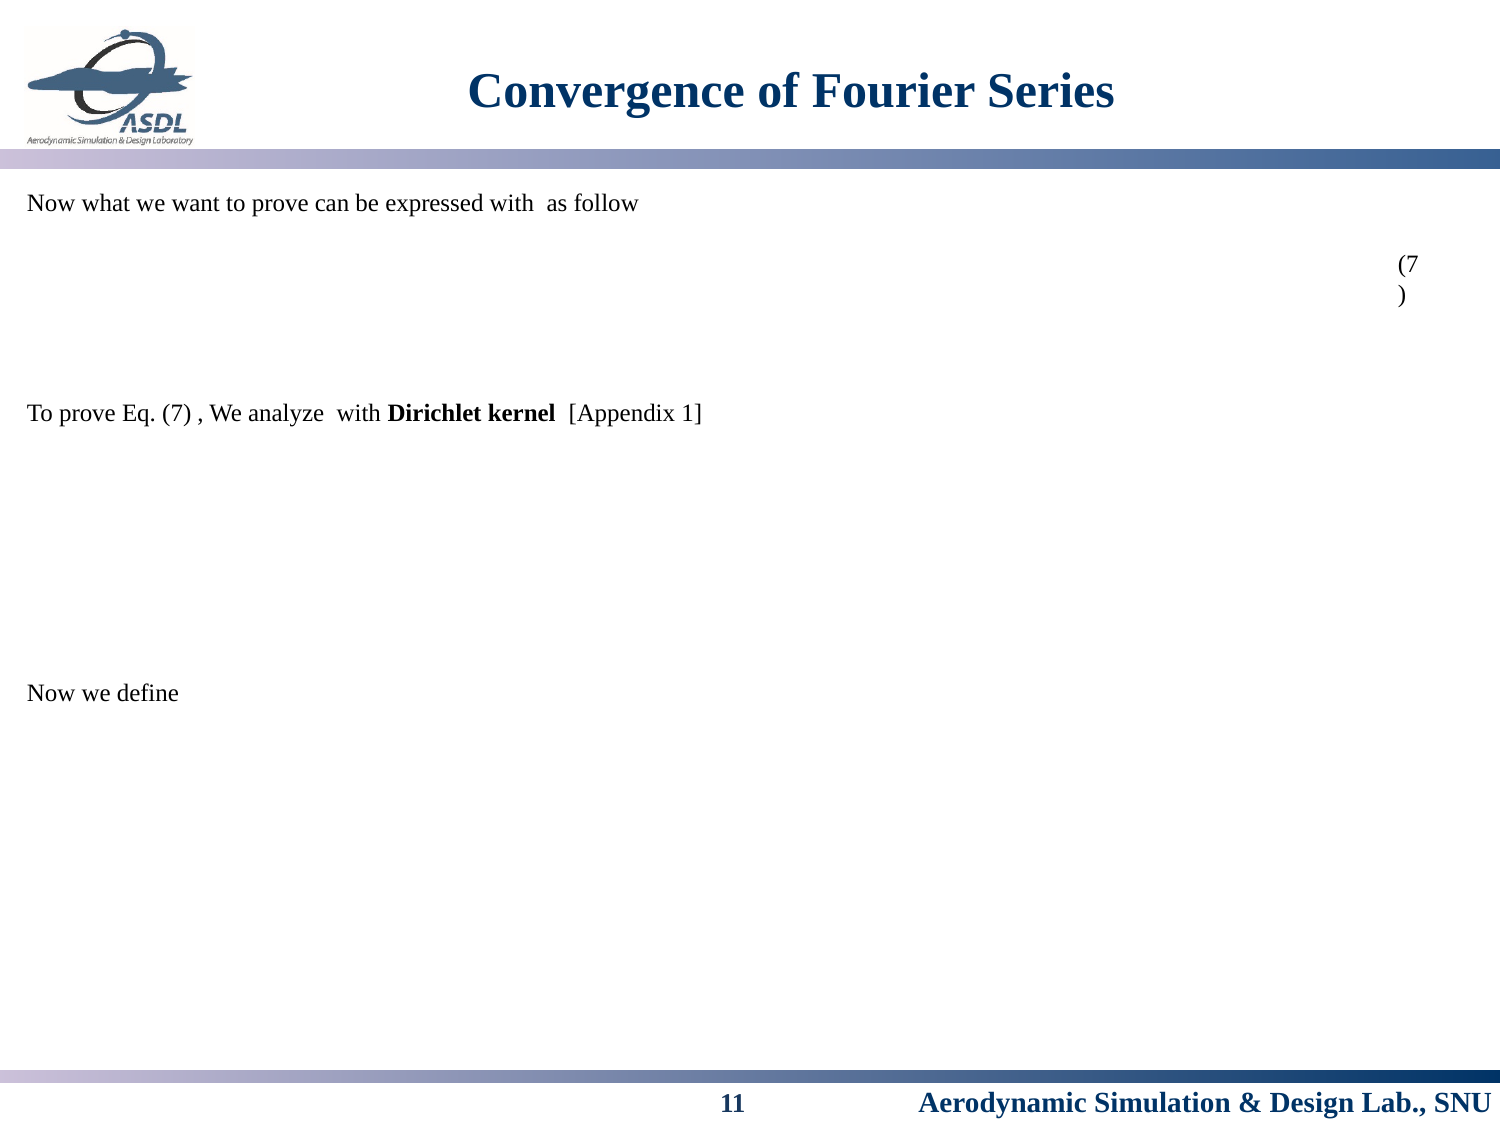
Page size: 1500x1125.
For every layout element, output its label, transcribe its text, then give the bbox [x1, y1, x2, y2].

title Convergence of Fourier Series [218, 42, 1365, 132]
text_box (7) [1383, 240, 1441, 315]
slide_number 11 [671, 1065, 795, 1125]
picture [24, 26, 195, 148]
